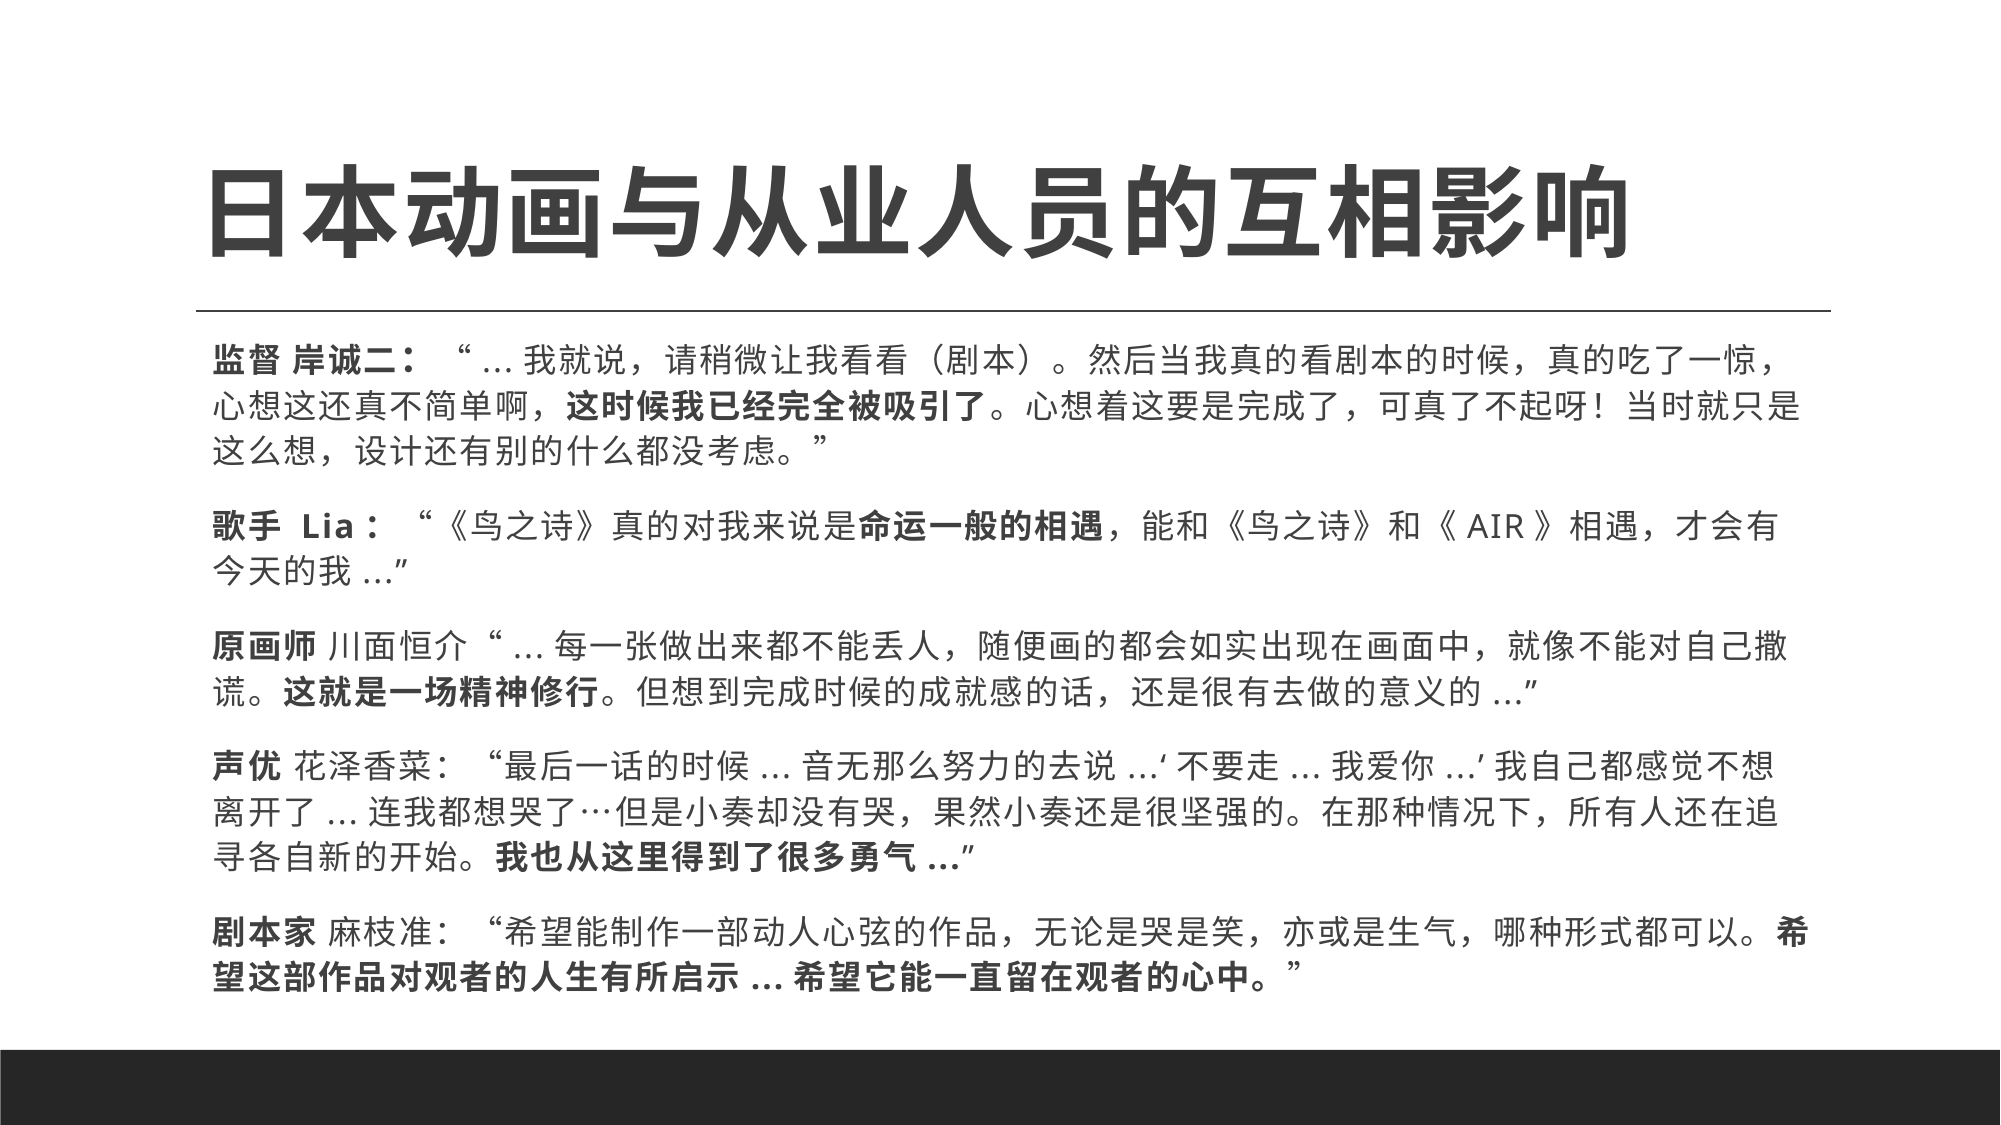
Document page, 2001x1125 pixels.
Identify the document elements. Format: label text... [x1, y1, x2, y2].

title 日本动画与从业人员的互相影响 [180, 47, 1830, 285]
list 监督 岸诚二：“...我就说，请稍微让我看看（剧本）。然后当我真的看剧本的时候，真的吃了一惊，心想这还真不简单啊，这时候我已经完全被吸引了。心想着这要是完成了，可真了不起呀！当时就只是这么想，设计还有别的什么都没考虑。” 歌手 Lia：“《鸟之诗》真的对我来说是命运一般的相遇，能和《鸟之诗》和《AIR》相遇，才会有今天的我...” 原画师 川面恒介“...每一张做出来都不能丢人，随便画的都会如实出现在画面中，就像不能对自己撒谎。这就是一场精神修行。但想到完成时候的成就感的话，还是很有去做的意义的...” 声优 花泽香菜：“最后一话的时候...音无那么努力的去说...‘不要走...我爱你...’我自己都感觉不想离开了...连我都想哭了…但是小奏却没有哭，果然小奏还是很坚强的。在那种情况下，所有人还在追寻各自新的开始。我也从这里得到了很多勇气...” 剧本家 麻枝准：“希望能制作一部动人心弦的作品，无论是哭是笑，亦或是生气，哪种形式都可以。希望这部作品对观者的人生有所启示...希望它能一直留在观者的心中。” [180, 310, 1830, 928]
